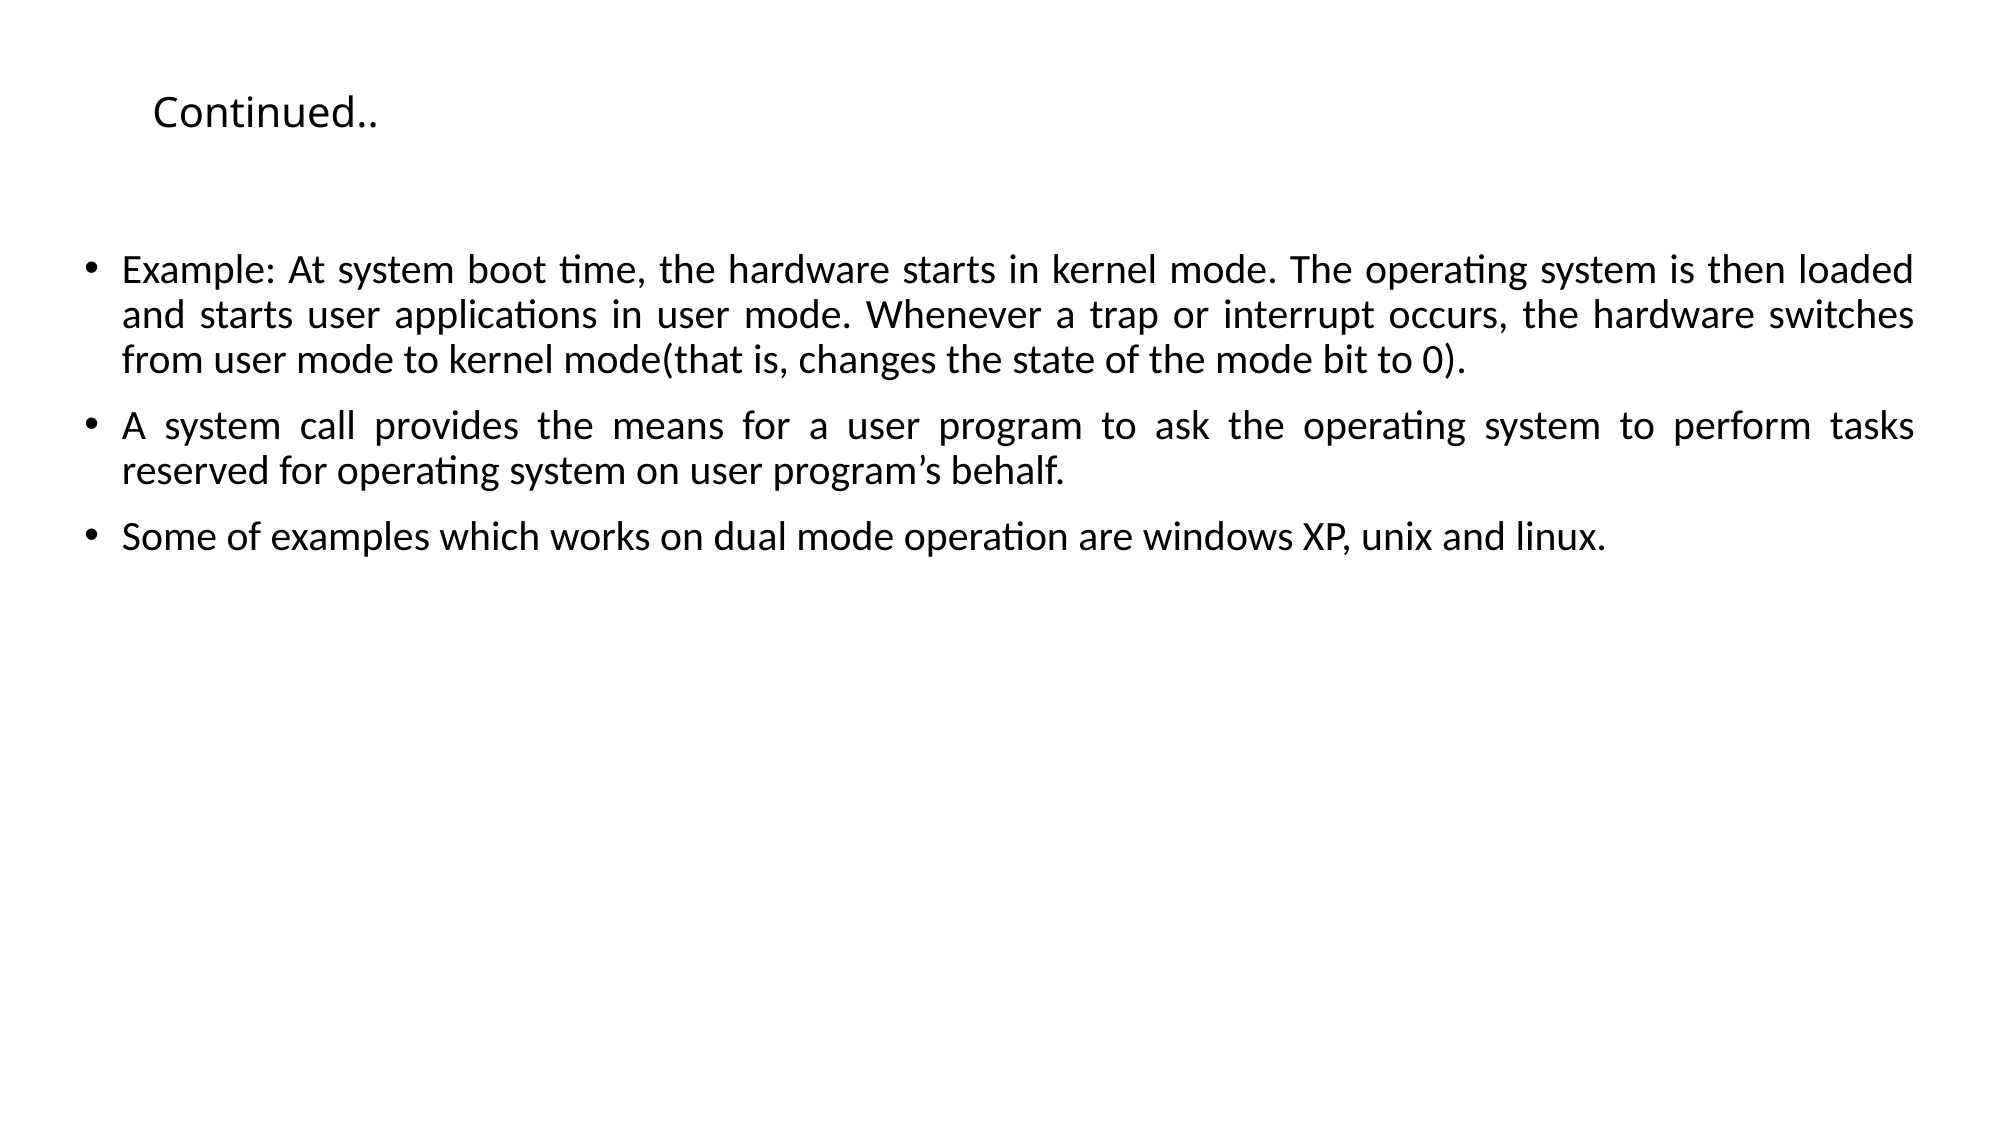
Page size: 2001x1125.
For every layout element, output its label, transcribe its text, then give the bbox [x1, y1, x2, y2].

title Continued.. [137, 59, 1863, 169]
list Example: At system boot time, the hardware starts in kernel mode. The operating system is then loaded and starts user applications in user mode. Whenever a trap or interrupt occurs, the hardware switches from user mode to kernel mode(that is, changes the state of the mode bit to 0). A system call provides the means for a user program to ask the operating system to perform tasks reserved for operating system on user program’s behalf. Some of examples which works on dual mode operation are windows XP, unix and linux. [69, 169, 1931, 1125]
